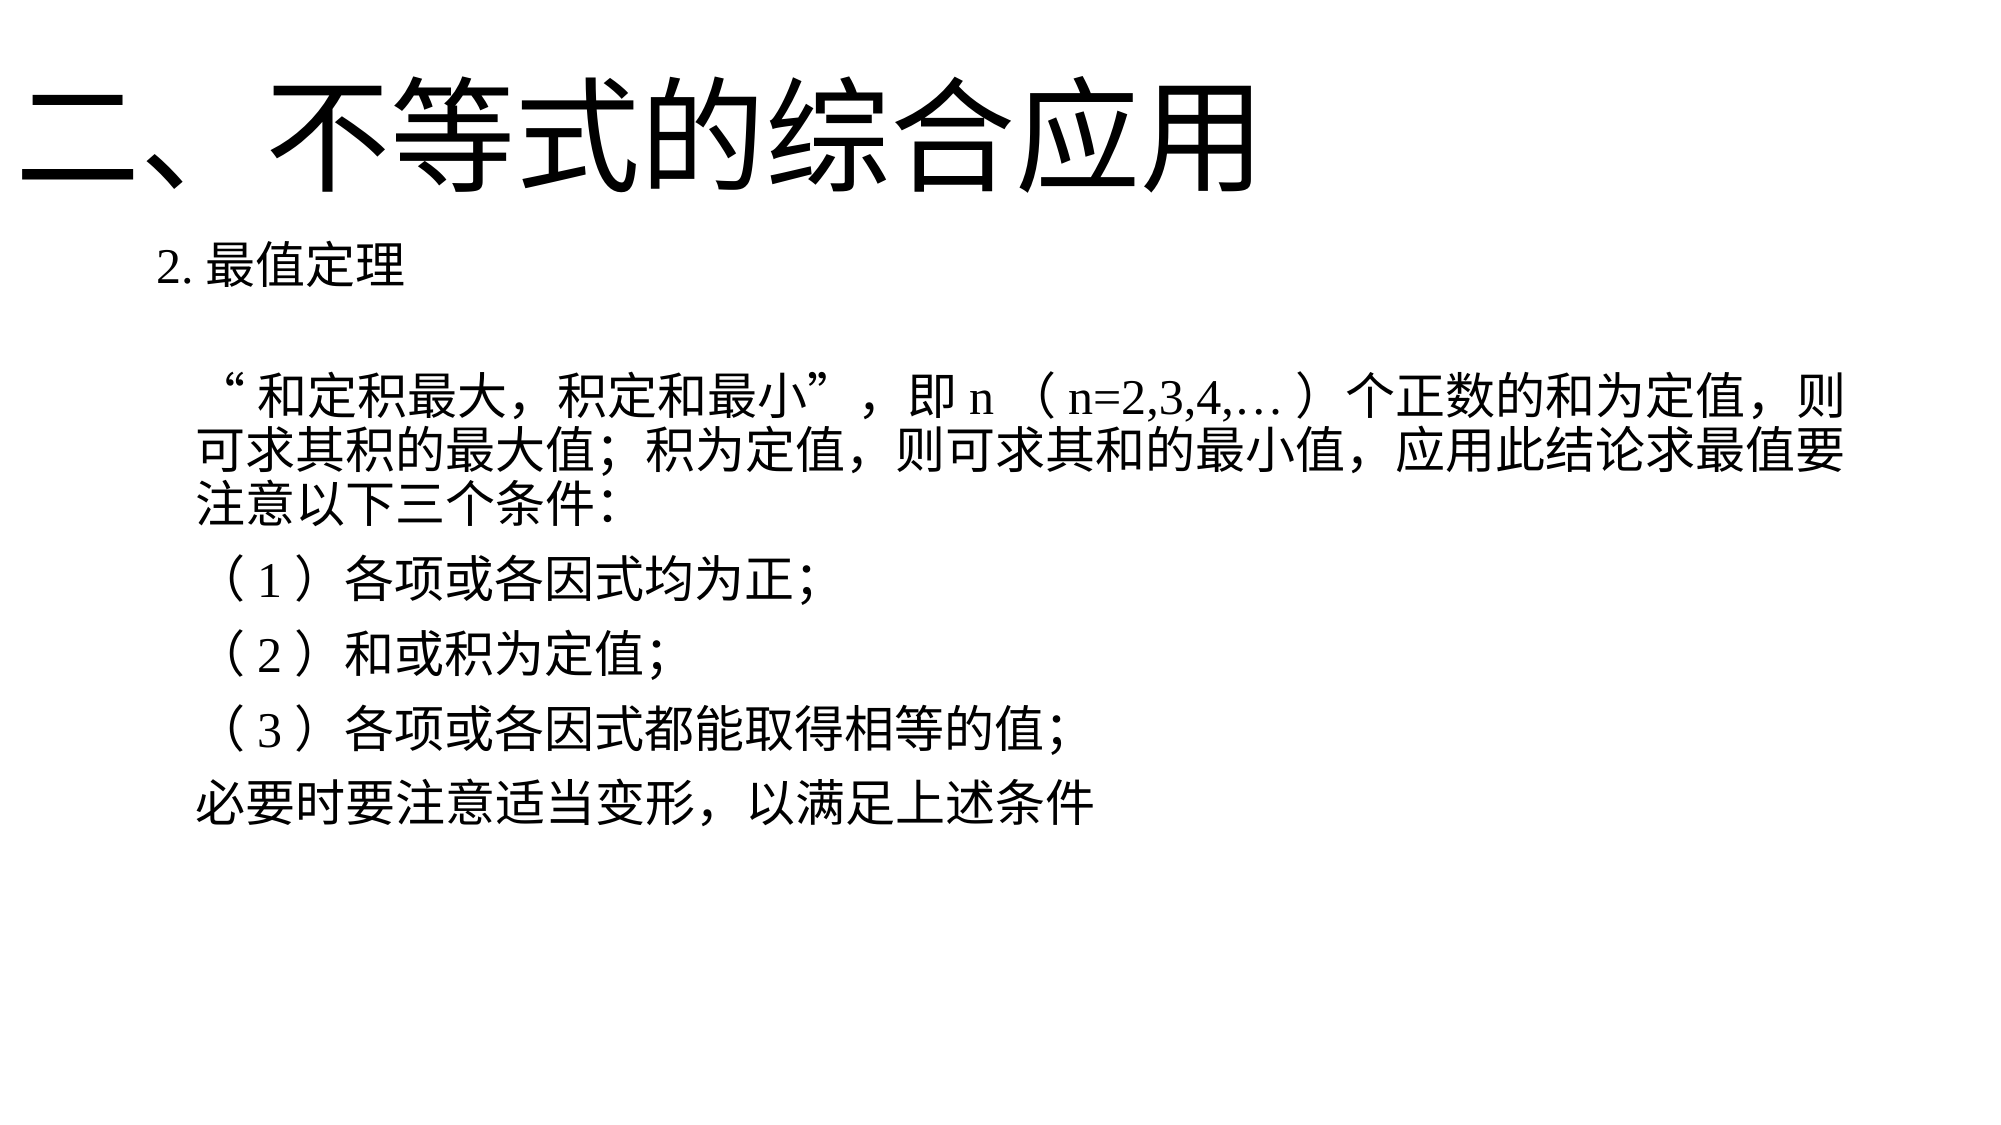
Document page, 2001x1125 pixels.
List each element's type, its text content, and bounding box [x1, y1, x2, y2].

text_box “和定积最大，积定和最小”，即n（n=2,3,4,…）个正数的和为定值，则可求其积的最大值；积为定值，则可求其和的最小值，应用此结论求最值要注意以下三个条件： （1）各项或各因式均为正； （2）和或积为定值； （3）各项或各因式都能取得相等的值； 必要时要注意适当变形，以满足上述条件 [180, 363, 1873, 963]
text_box 二、不等式的综合应用 [0, 0, 1527, 218]
subtitle 2.最值定理 [141, 233, 1825, 327]
